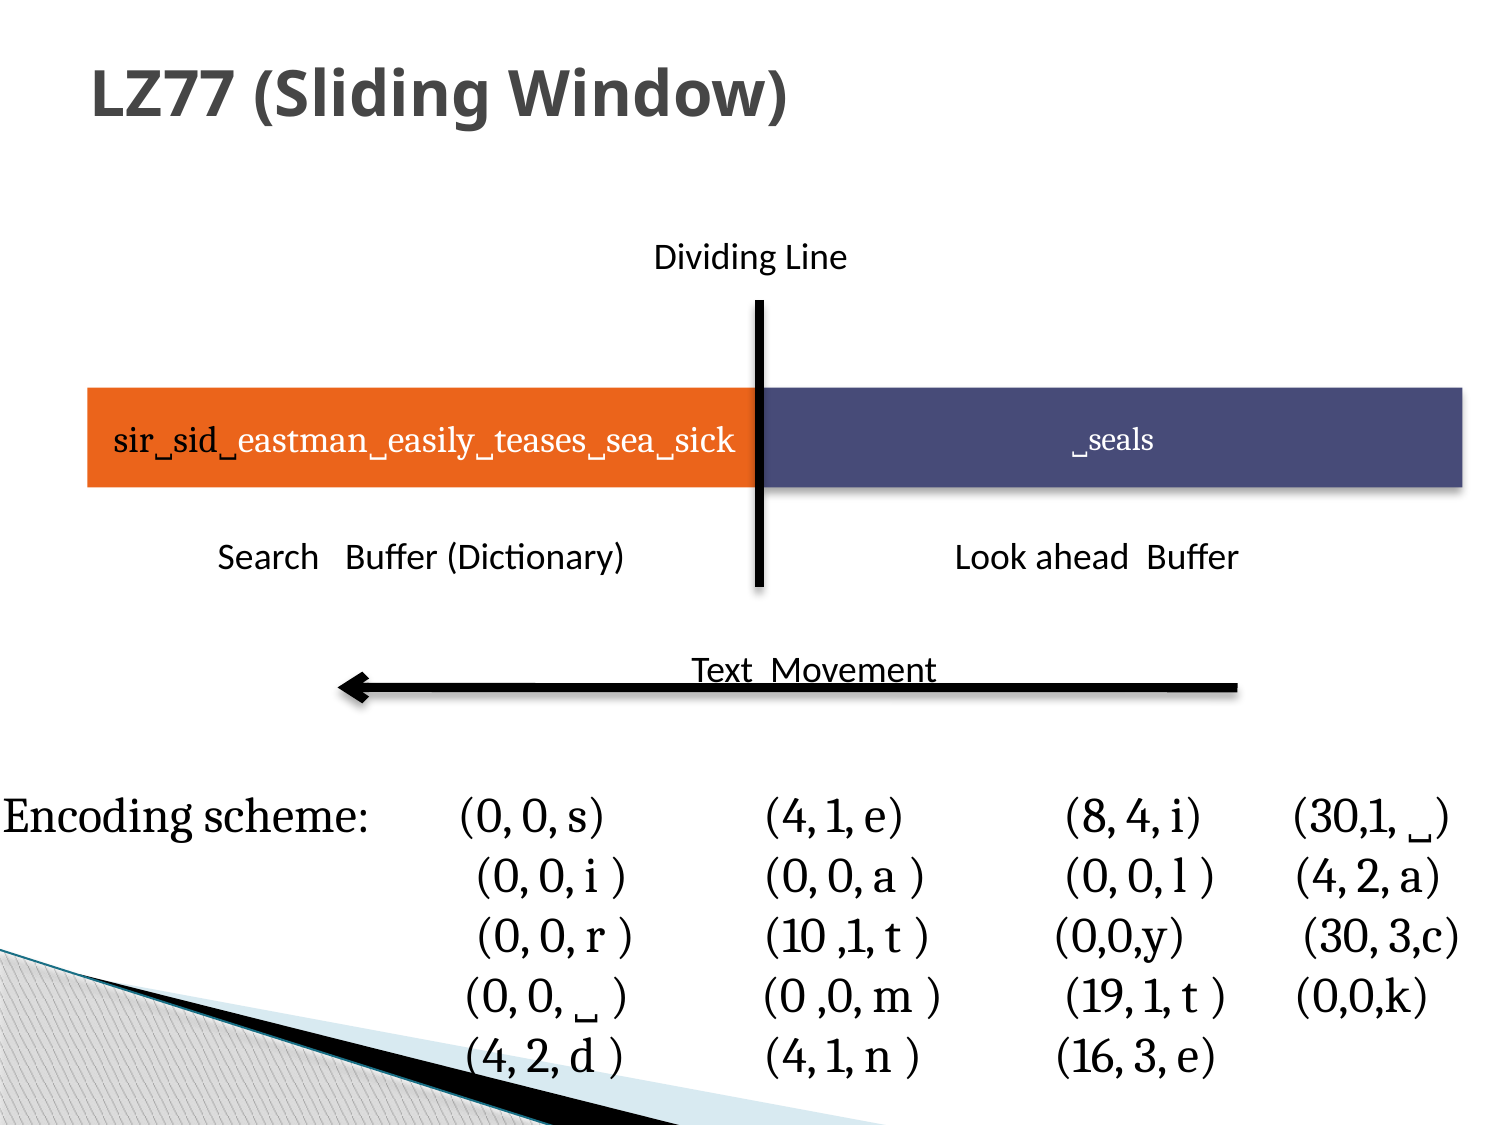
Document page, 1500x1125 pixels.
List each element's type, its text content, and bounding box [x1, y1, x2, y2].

text_box Dividing Line [639, 224, 863, 285]
text_box ˽seals [769, 382, 1468, 493]
title LZ77 (Sliding Window) [75, 45, 1425, 138]
text_box Encoding scheme: (0, 0, s) (4, 1, e) (8, 4, i) (30,1, ˽) (0, 0, i ) (0, 0, a ) (0, 0, l ) (4, 2, a) (0, 0, r ) (10 ,1, t ) (0,0,y) (30, 3,c) (0, 0, ˽ ) (0 ,0, m ) (19, 1, t ) (0,0,k) (4, 2, d ) (4, 1, n ) (16, 3, e) [0, 774, 1500, 1090]
text_box Text Movement [676, 637, 953, 687]
text_box Look ahead Buffer [940, 524, 1255, 585]
text_box Search Buffer (Dictionary) [202, 524, 641, 585]
text_box sir˽sid˽eastman˽easily˽teases˽sea˽sick [83, 383, 749, 492]
